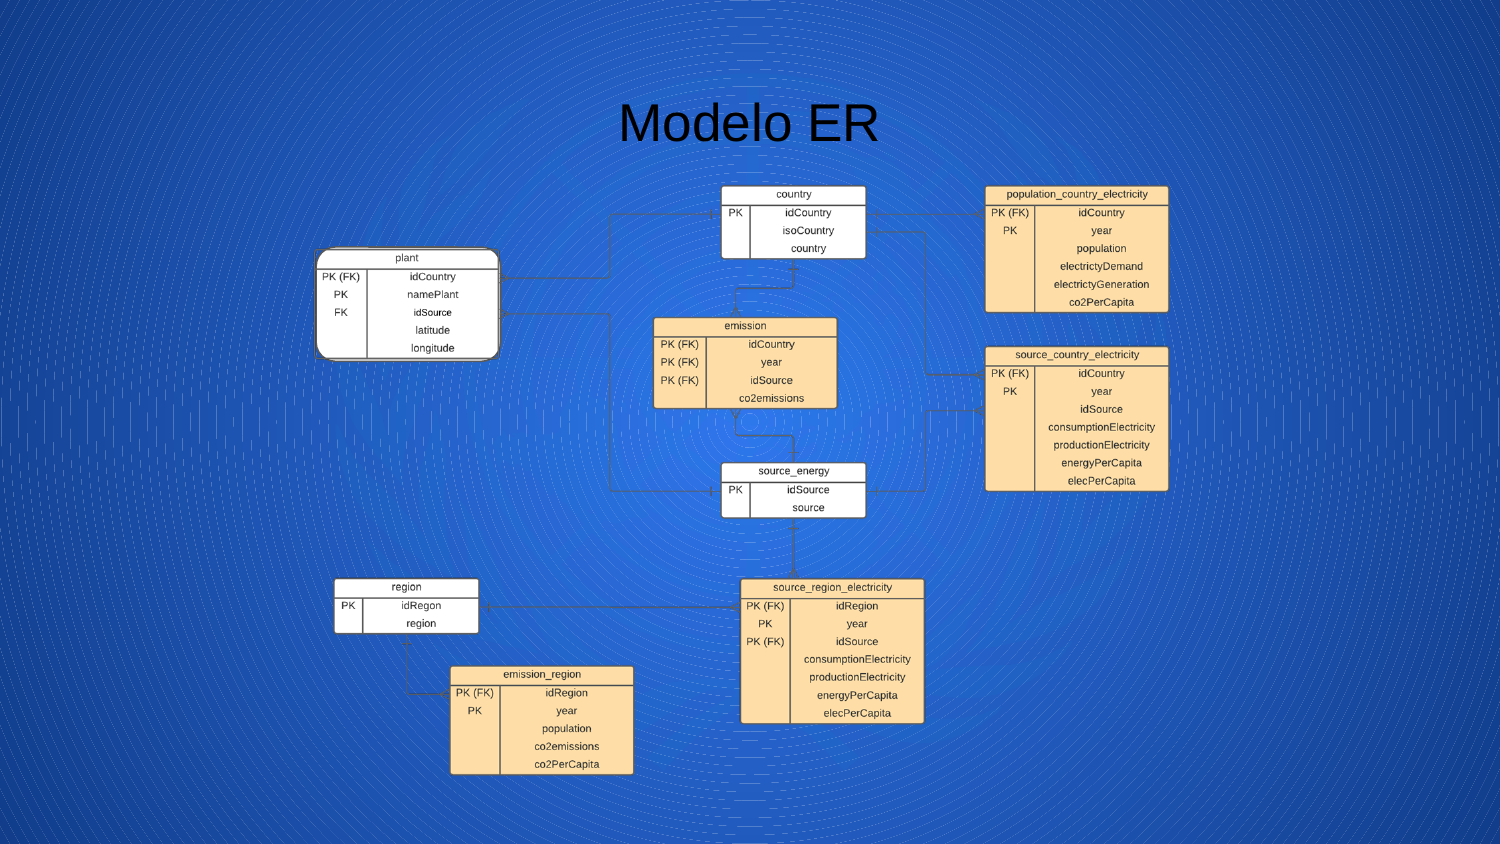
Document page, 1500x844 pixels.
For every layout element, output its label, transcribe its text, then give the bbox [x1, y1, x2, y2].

picture [184, 44, 1316, 800]
title Modelo ER [51, 72, 179, 167]
title Modelo ER [1319, 72, 1449, 167]
